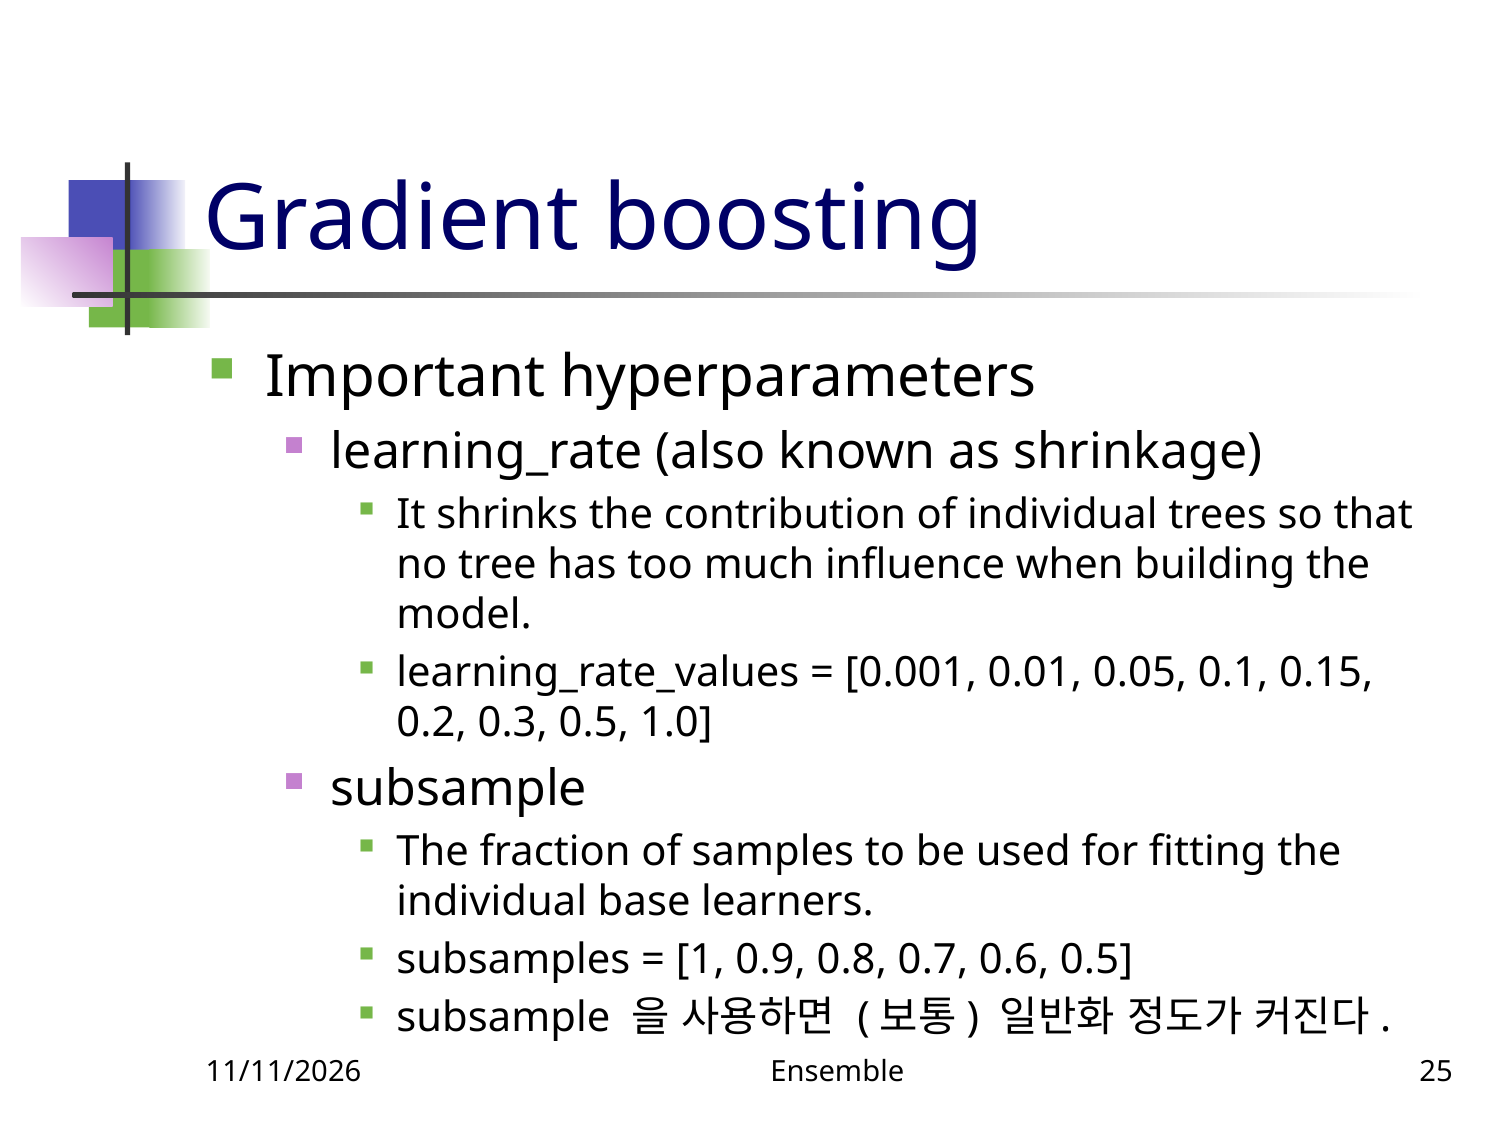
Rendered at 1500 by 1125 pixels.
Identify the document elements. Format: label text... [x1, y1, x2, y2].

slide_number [190, 1024, 504, 1100]
footer Ensemble [600, 1024, 1075, 1100]
title Gradient boosting [188, 35, 1468, 275]
slide_number 25 [1155, 1024, 1468, 1100]
list Important hyperparameters learning_rate (also known as shrinkage) It shrinks the contribution of individual trees so that no tree has too much influence when building the model. learning_rate_values = [0.001, 0.01, 0.05, 0.1, 0.15, 0.2, 0.3, 0.5, 1.0] subsample The fraction of samples to be used for fitting the individual base learners. subsamples = [1, 0.9, 0.8, 0.7, 0.6, 0.5] subsample 을 사용하면 (보통) 일반화 정도가 커진다. [193, 331, 1469, 1006]
